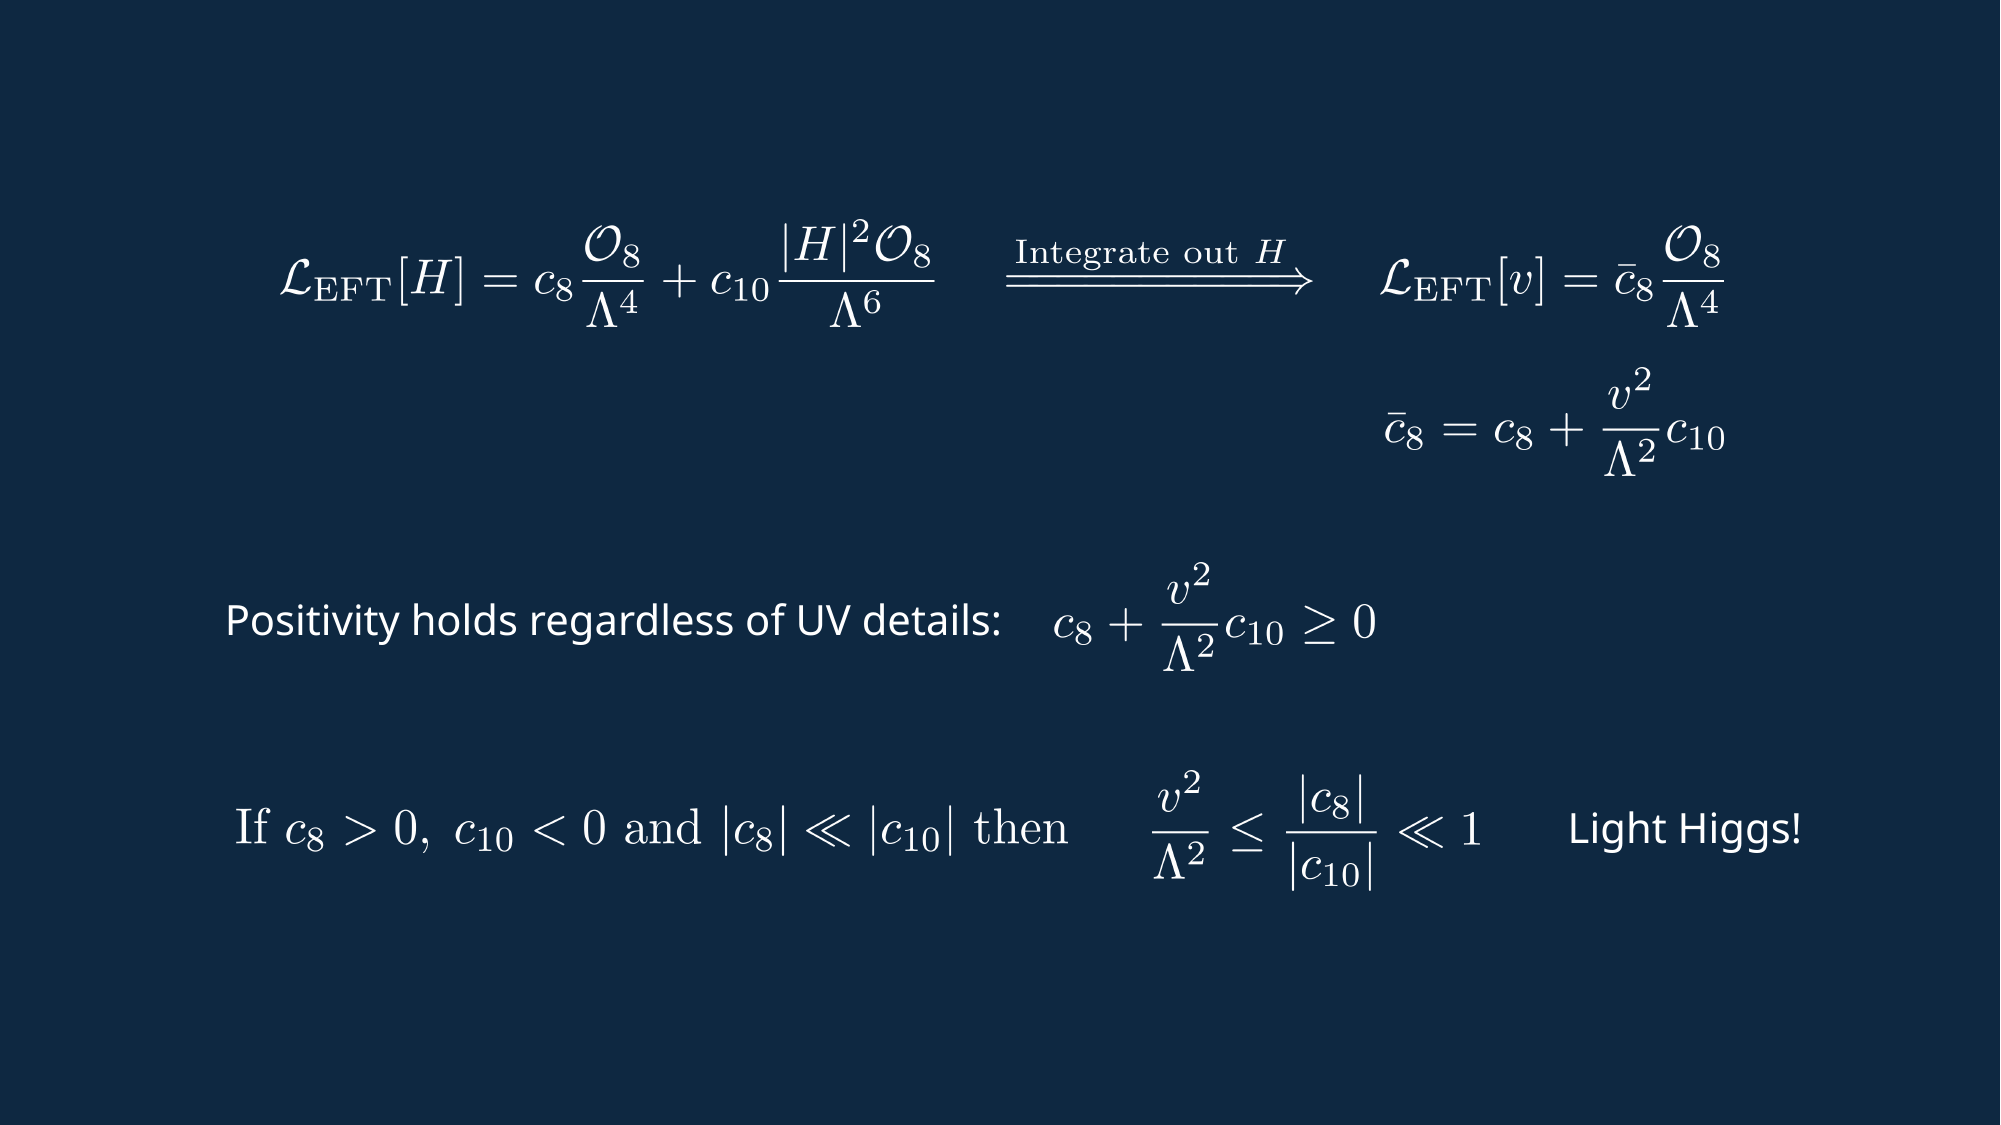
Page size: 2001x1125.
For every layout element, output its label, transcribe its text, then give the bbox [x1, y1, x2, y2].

text_box Light Higgs! [1552, 794, 1817, 860]
picture [1384, 367, 1724, 477]
text_box Positivity holds regardless of UV details: [210, 586, 1018, 651]
picture [1151, 769, 1481, 892]
picture [1053, 561, 1376, 671]
picture [279, 218, 1724, 328]
picture [235, 805, 1068, 856]
